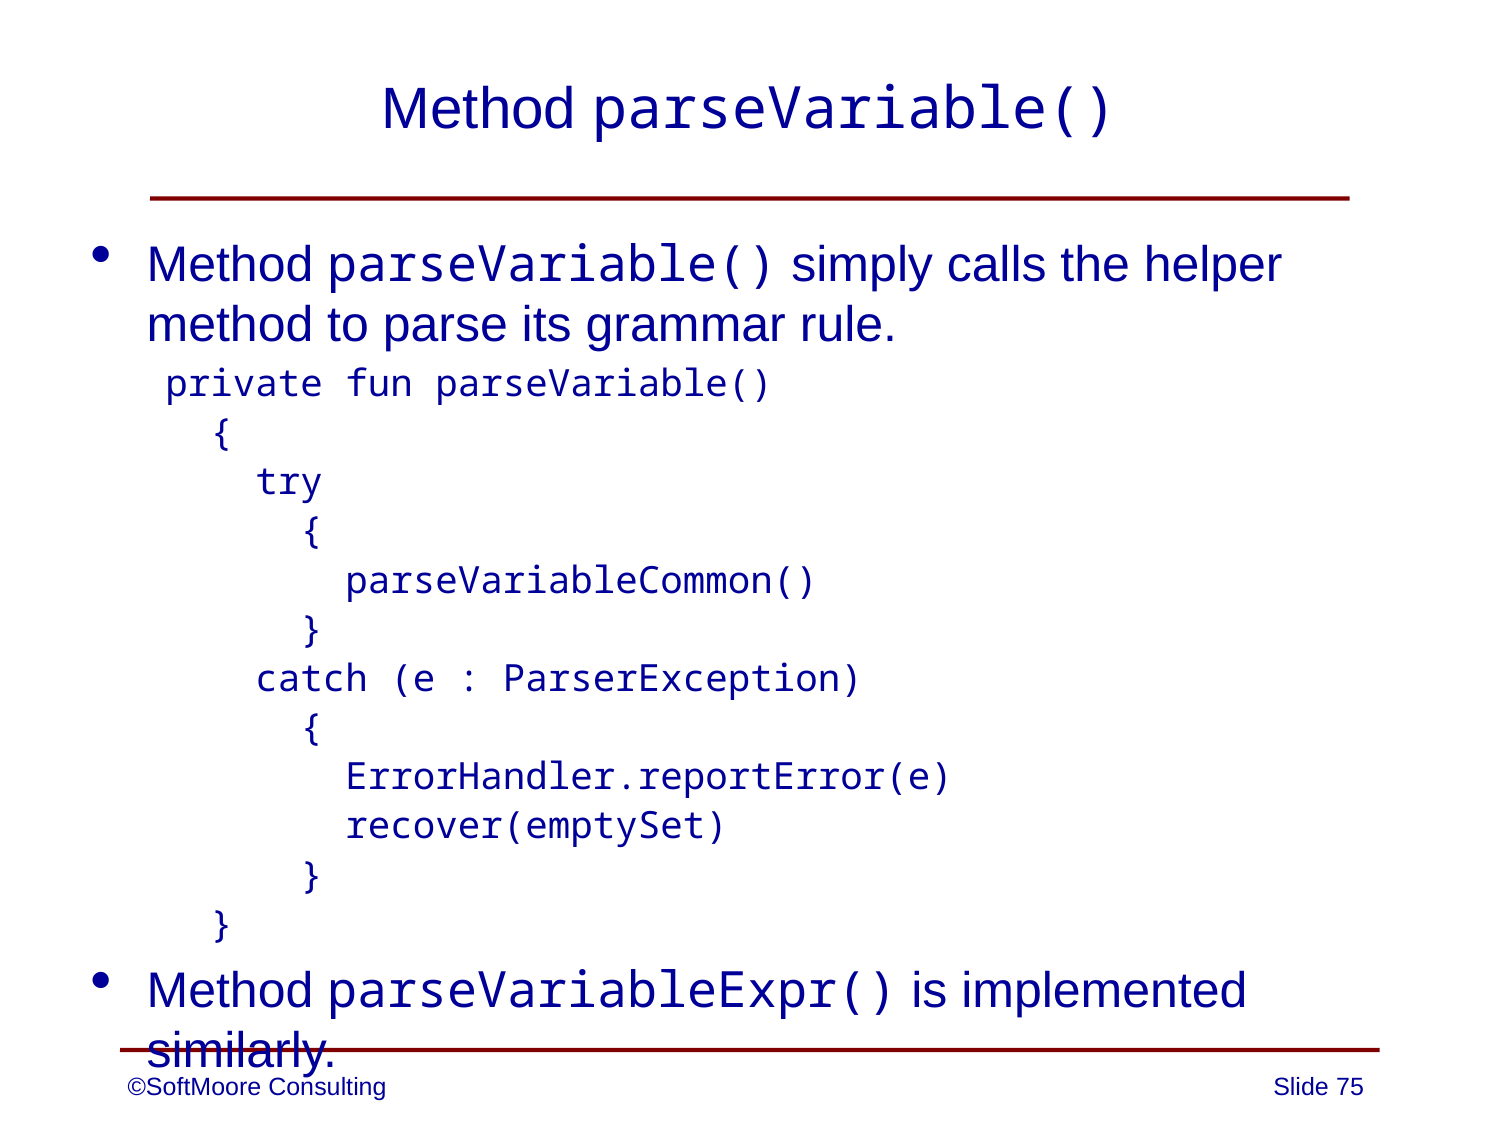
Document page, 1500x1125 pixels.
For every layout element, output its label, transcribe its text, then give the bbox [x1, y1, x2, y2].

title Method parseVariable() [149, 22, 1350, 188]
list Method parseVariable() simply calls the helper method to parse its grammar rule. private fun parseVariable() { try { parseVariableCommon() } catch (e : ParserException) { ErrorHandler.reportError(e) recover(emptySet) } } Method parseVariableExpr() is implemented similarly. [74, 223, 1441, 1034]
footer ©SoftMoore Consulting [111, 1061, 563, 1109]
slide_number Slide 75 [1078, 1061, 1380, 1109]
